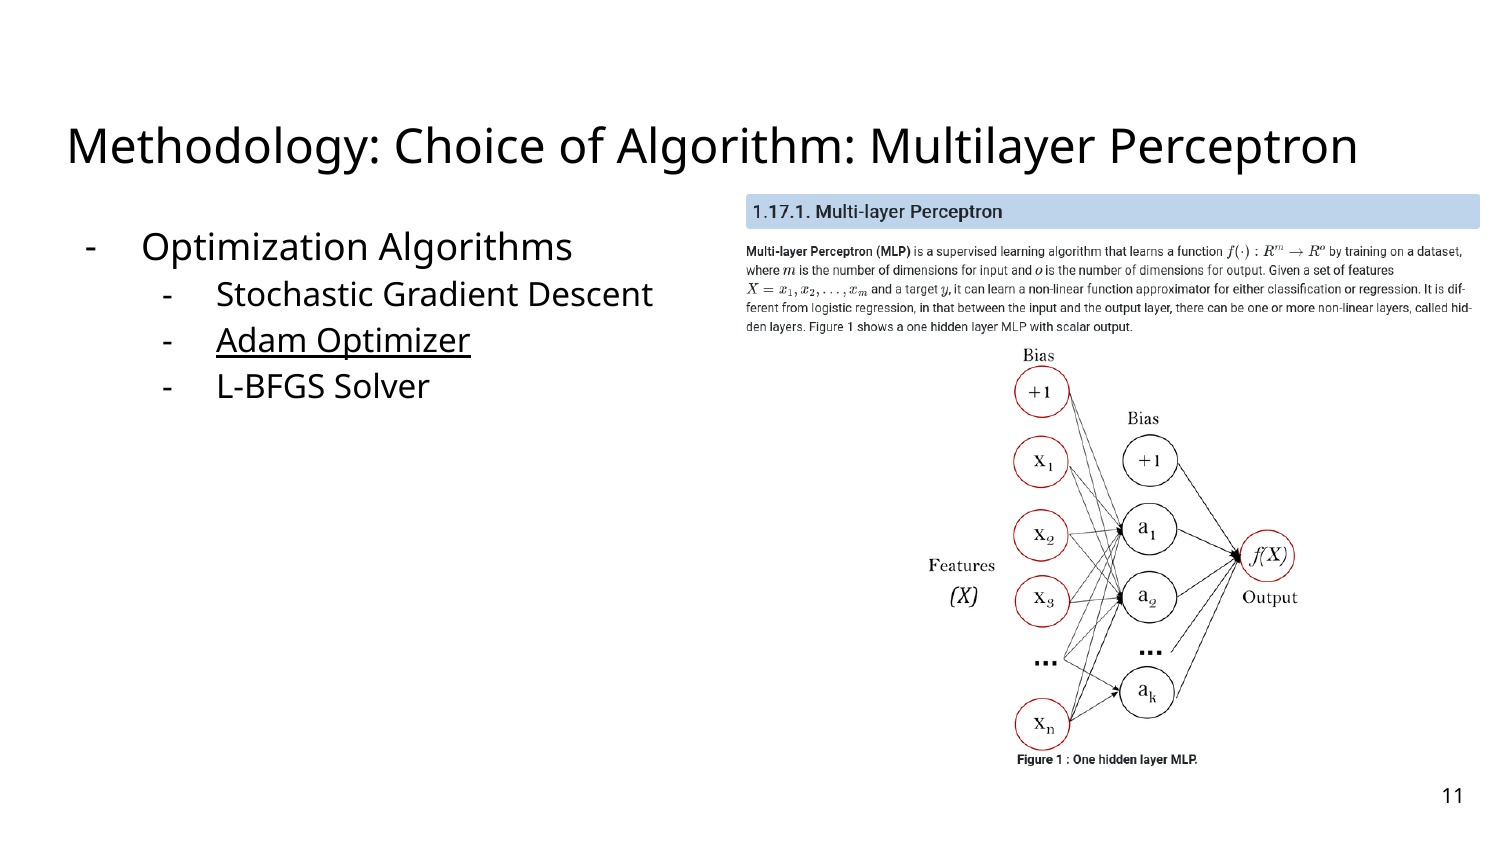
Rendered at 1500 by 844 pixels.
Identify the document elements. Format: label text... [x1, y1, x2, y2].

title Methodology: Choice of Algorithm: Multilayer Perceptron [51, 51, 1449, 189]
list Optimization Algorithms Stochastic Gradient Descent Adam Optimizer L-BFGS Solver [51, 200, 708, 744]
picture [739, 183, 1484, 769]
slide_number ‹#› [1389, 776, 1480, 830]
